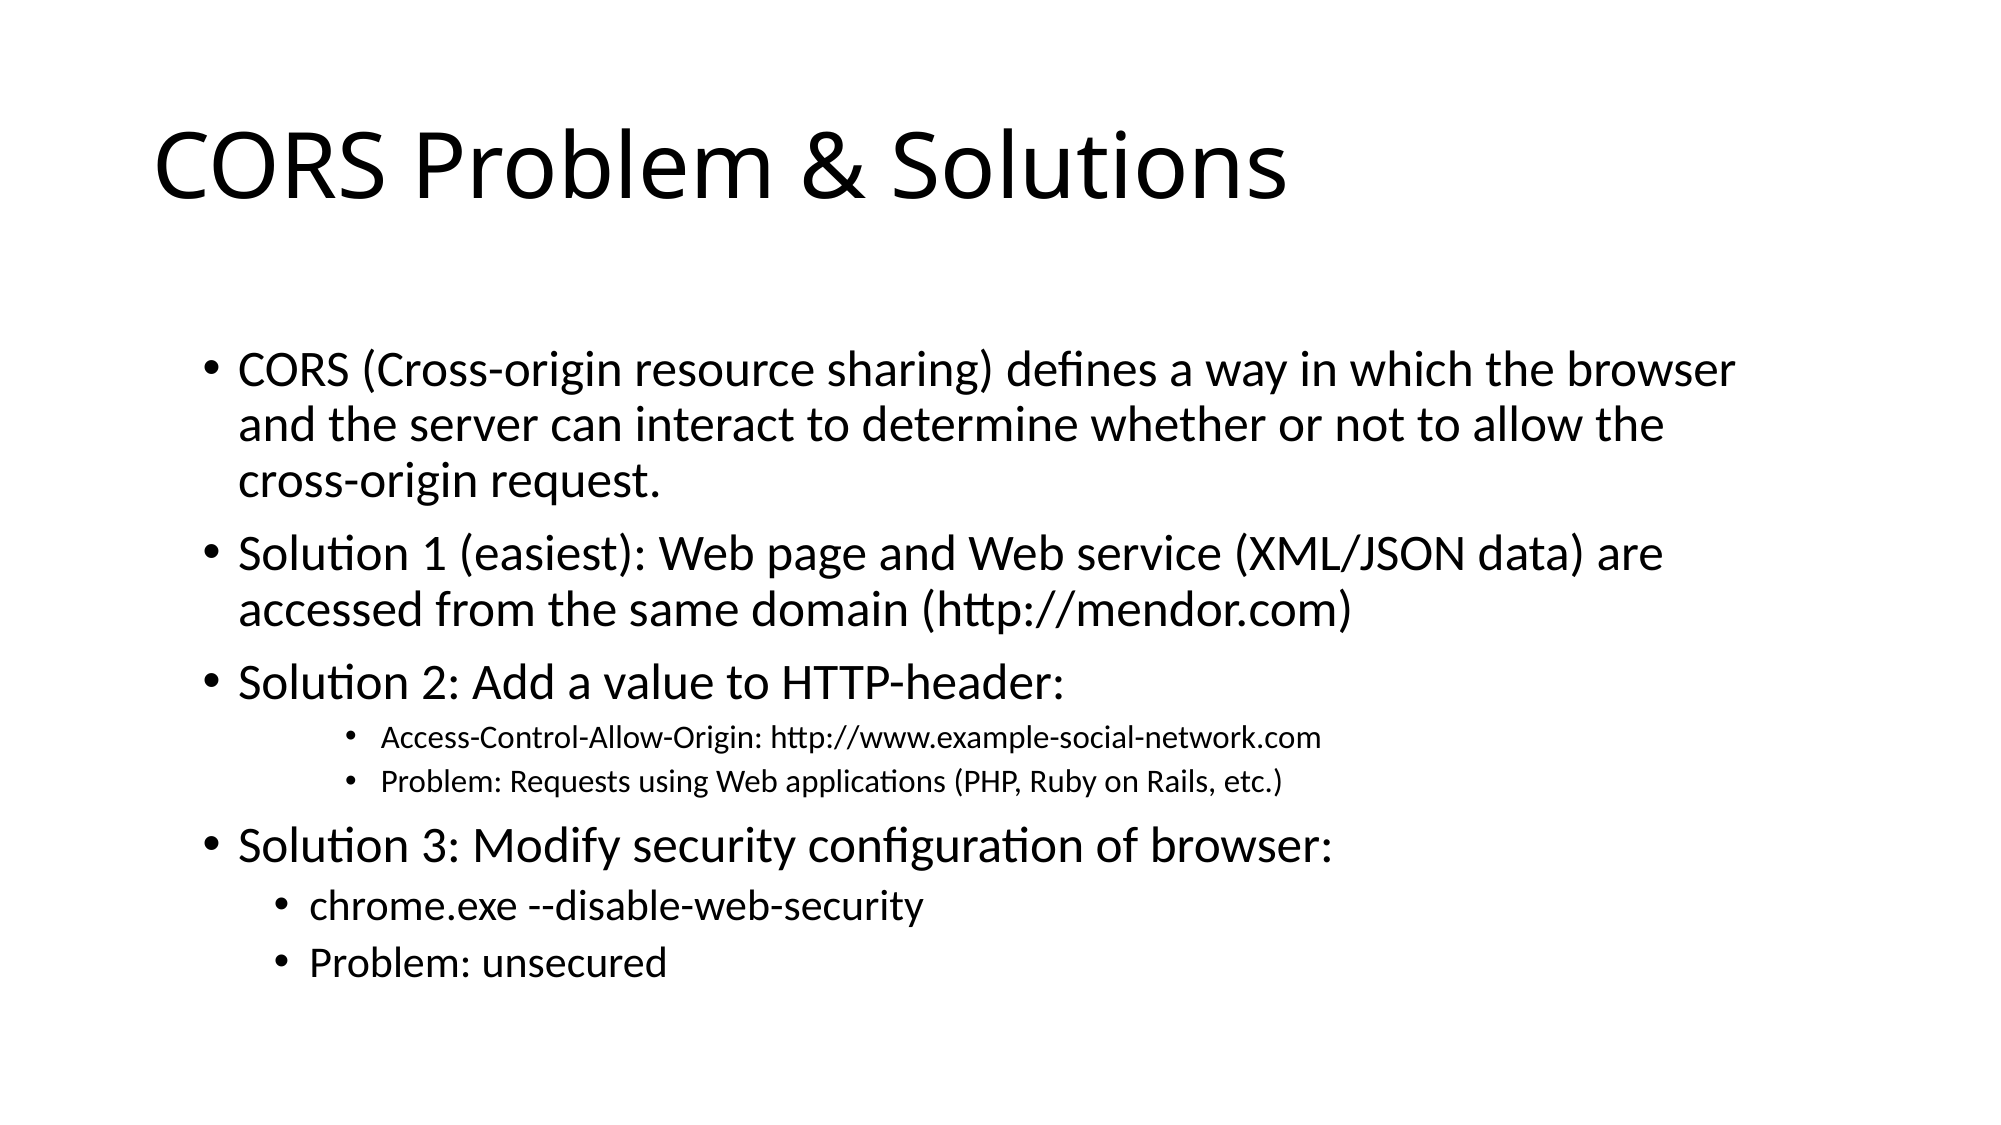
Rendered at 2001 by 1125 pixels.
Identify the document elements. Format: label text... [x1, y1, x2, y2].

list CORS (Cross-origin resource sharing) defines a way in which the browser and the server can interact to determine whether or not to allow the cross-origin request. Solution 1 (easiest): Web page and Web service (XML/JSON data) are accessed from the same domain (http://mendor.com) Solution 2: Add a value to HTTP-header: Access-Control-Allow-Origin: http://www.example-social-network.com Problem: Requests using Web applications (PHP, Ruby on Rails, etc.) Solution 3: Modify security configuration of browser: chrome.exe --disable-web-security Problem: unsecured [187, 334, 1808, 998]
title CORS Problem & Solutions [137, 59, 1863, 278]
